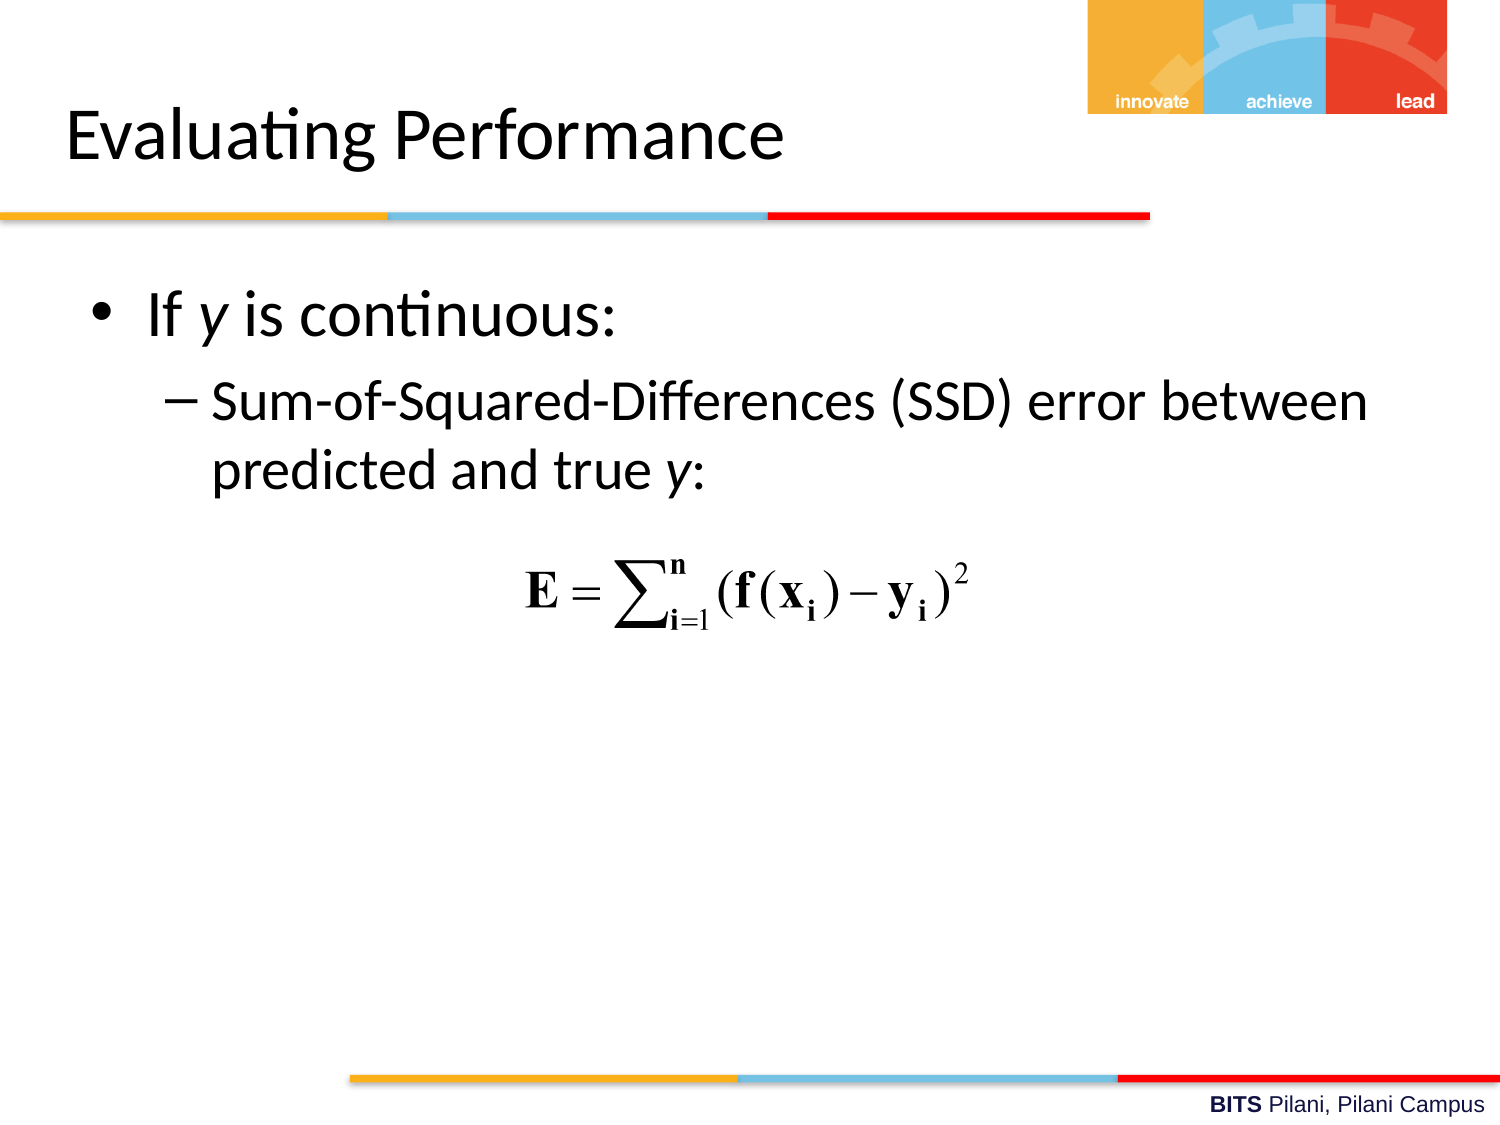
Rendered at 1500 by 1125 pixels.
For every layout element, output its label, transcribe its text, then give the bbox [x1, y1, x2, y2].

picture [1087, 0, 1448, 114]
list If y is continuous: Sum-of-Squared-Differences (SSD) error between predicted and true y: [75, 262, 1425, 1005]
picture [517, 540, 983, 643]
title Evaluating Performance [50, 95, 1400, 163]
